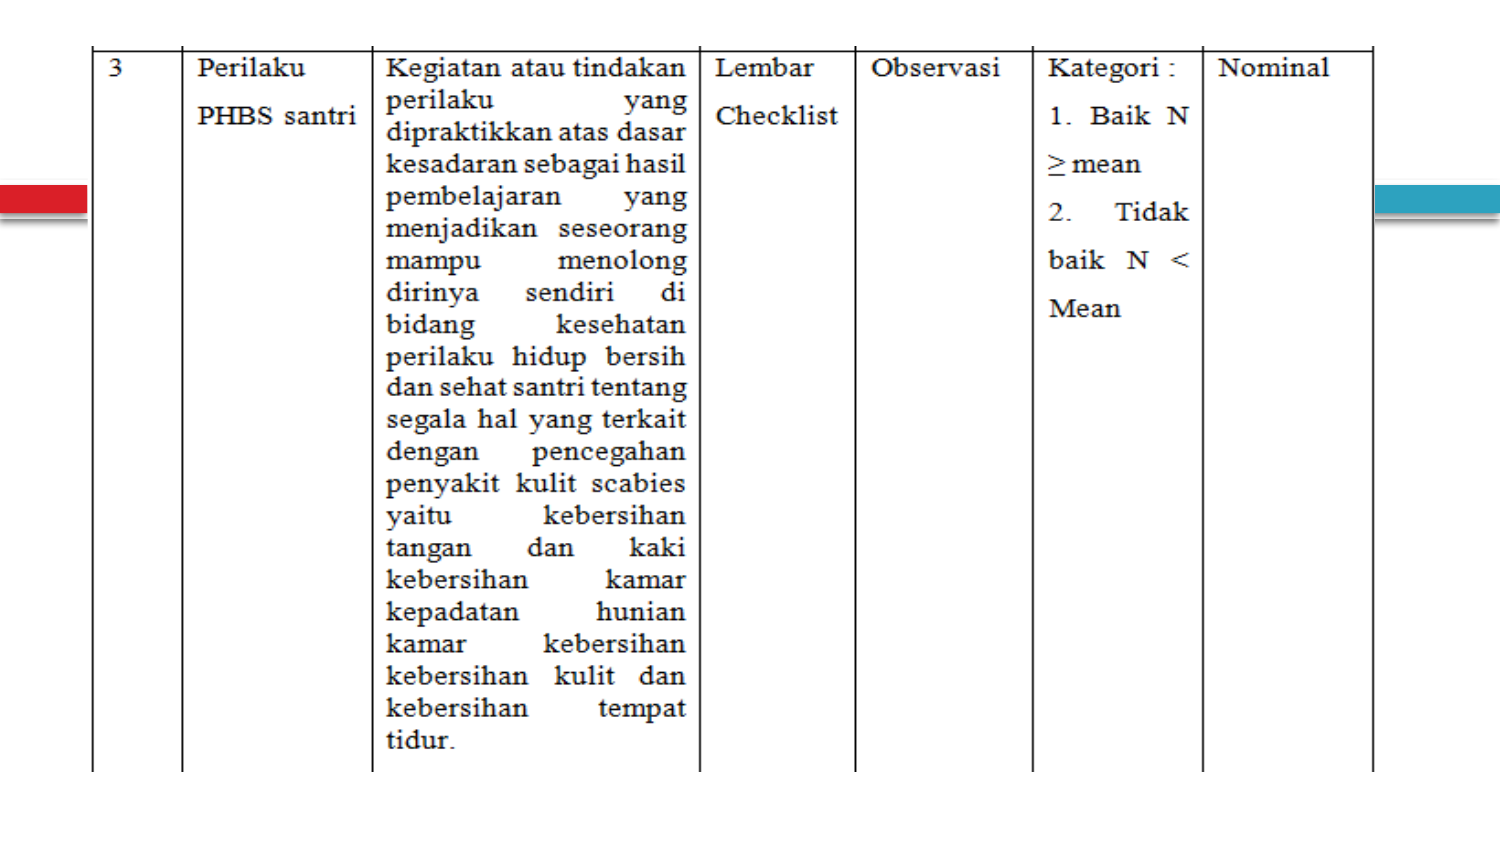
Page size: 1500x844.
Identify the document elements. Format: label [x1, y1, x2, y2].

list [87, 46, 1376, 773]
